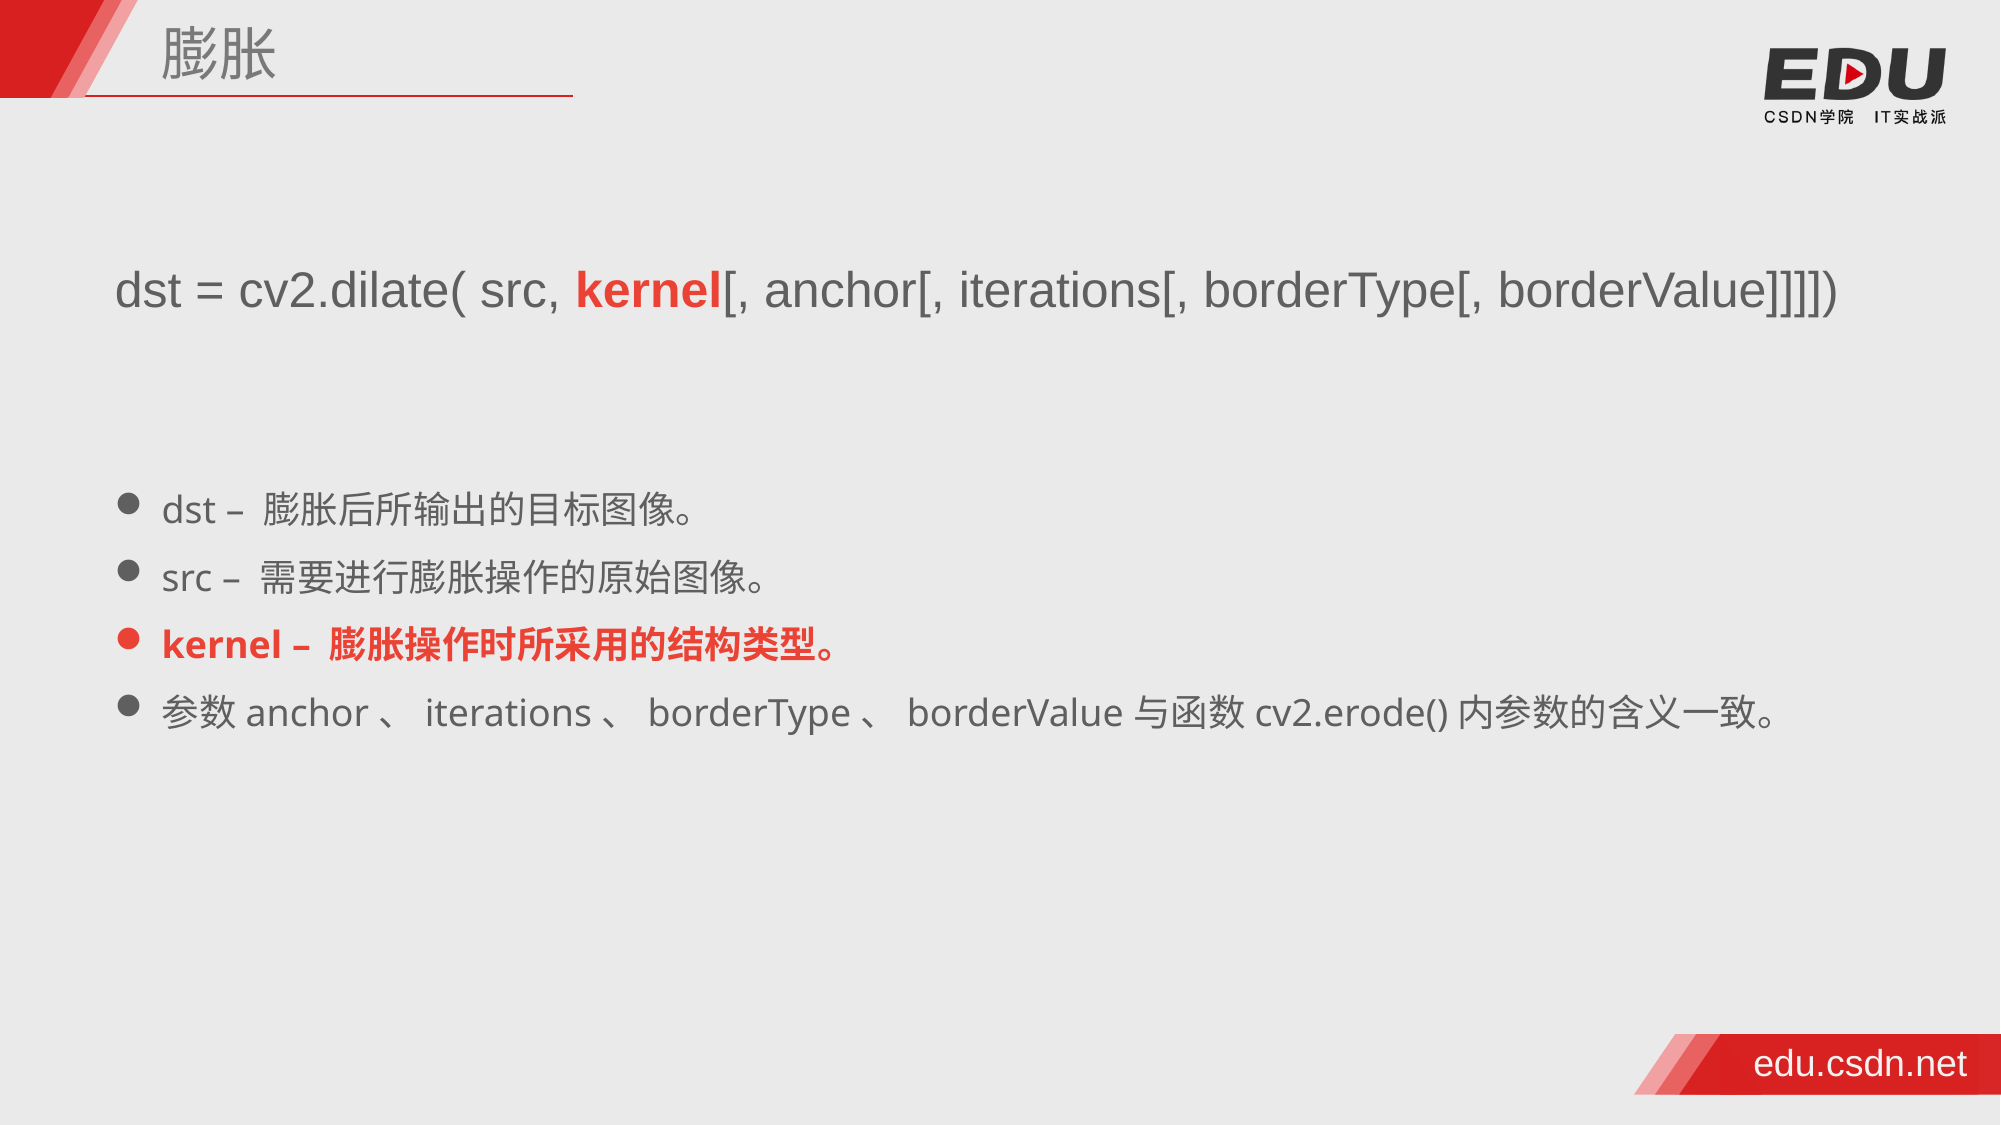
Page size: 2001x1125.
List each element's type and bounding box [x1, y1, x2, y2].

text_box [99, 456, 1941, 741]
text_box [99, 249, 1900, 325]
text_box [10, 0, 126, 77]
picture [1761, 42, 1948, 128]
text_box [154, 17, 809, 96]
